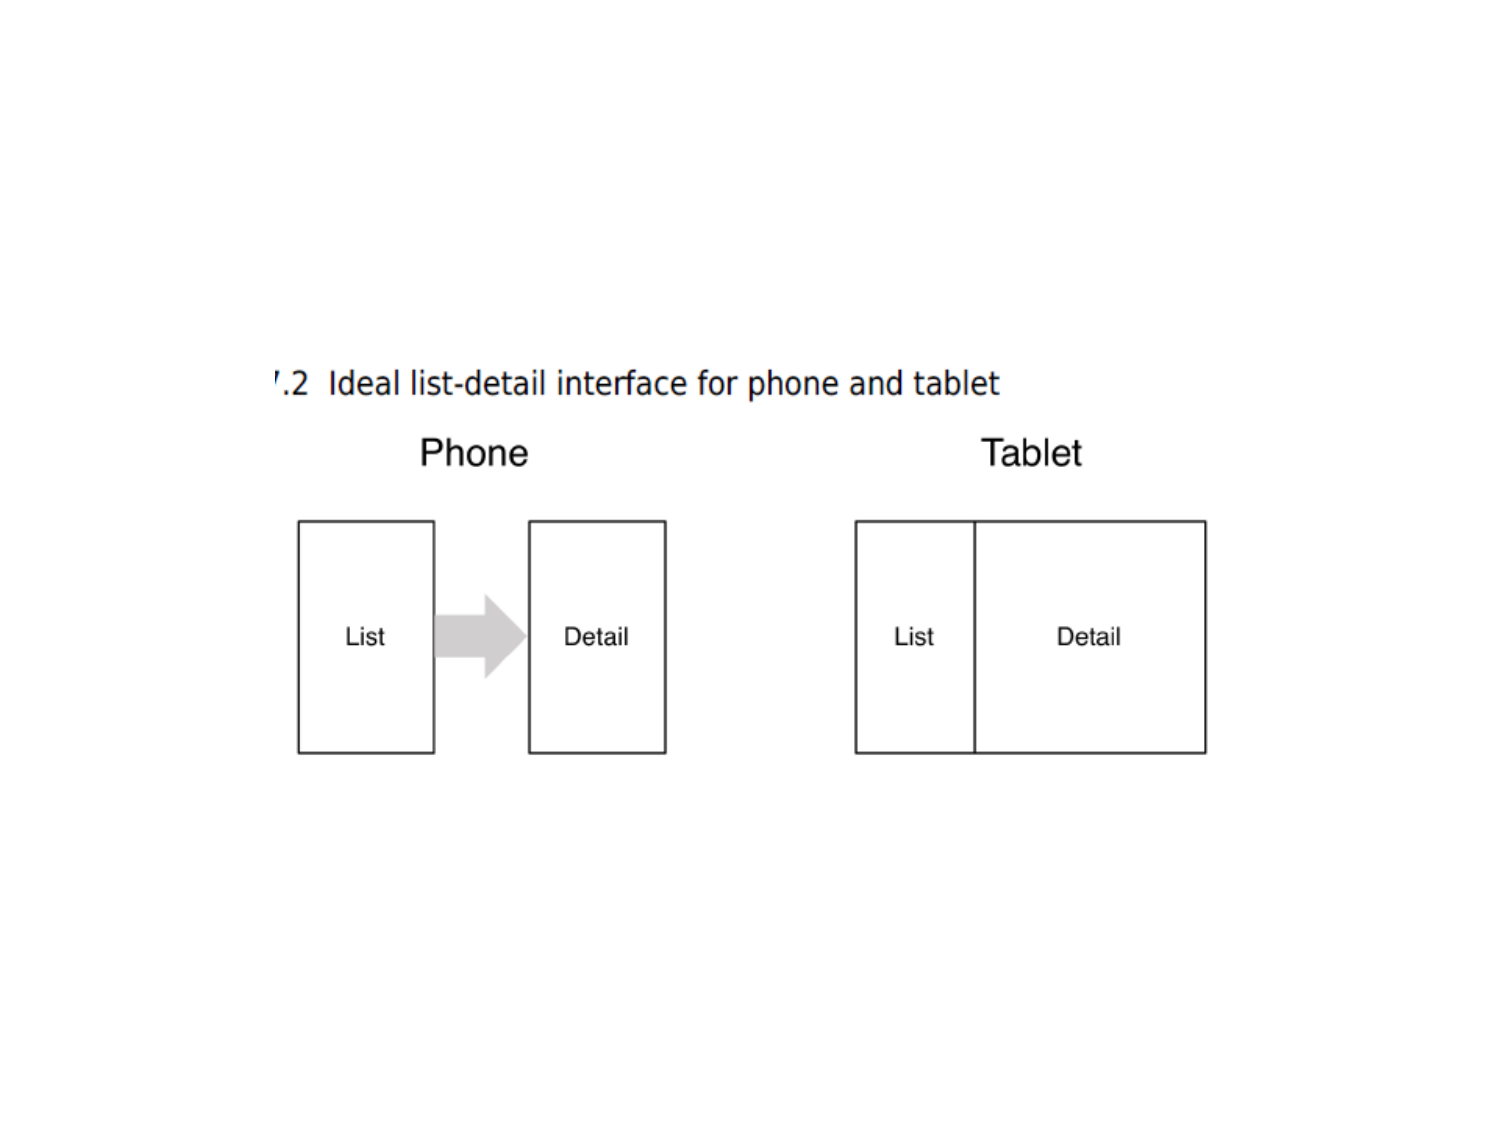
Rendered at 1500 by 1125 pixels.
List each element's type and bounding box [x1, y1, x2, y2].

picture [274, 359, 1226, 766]
